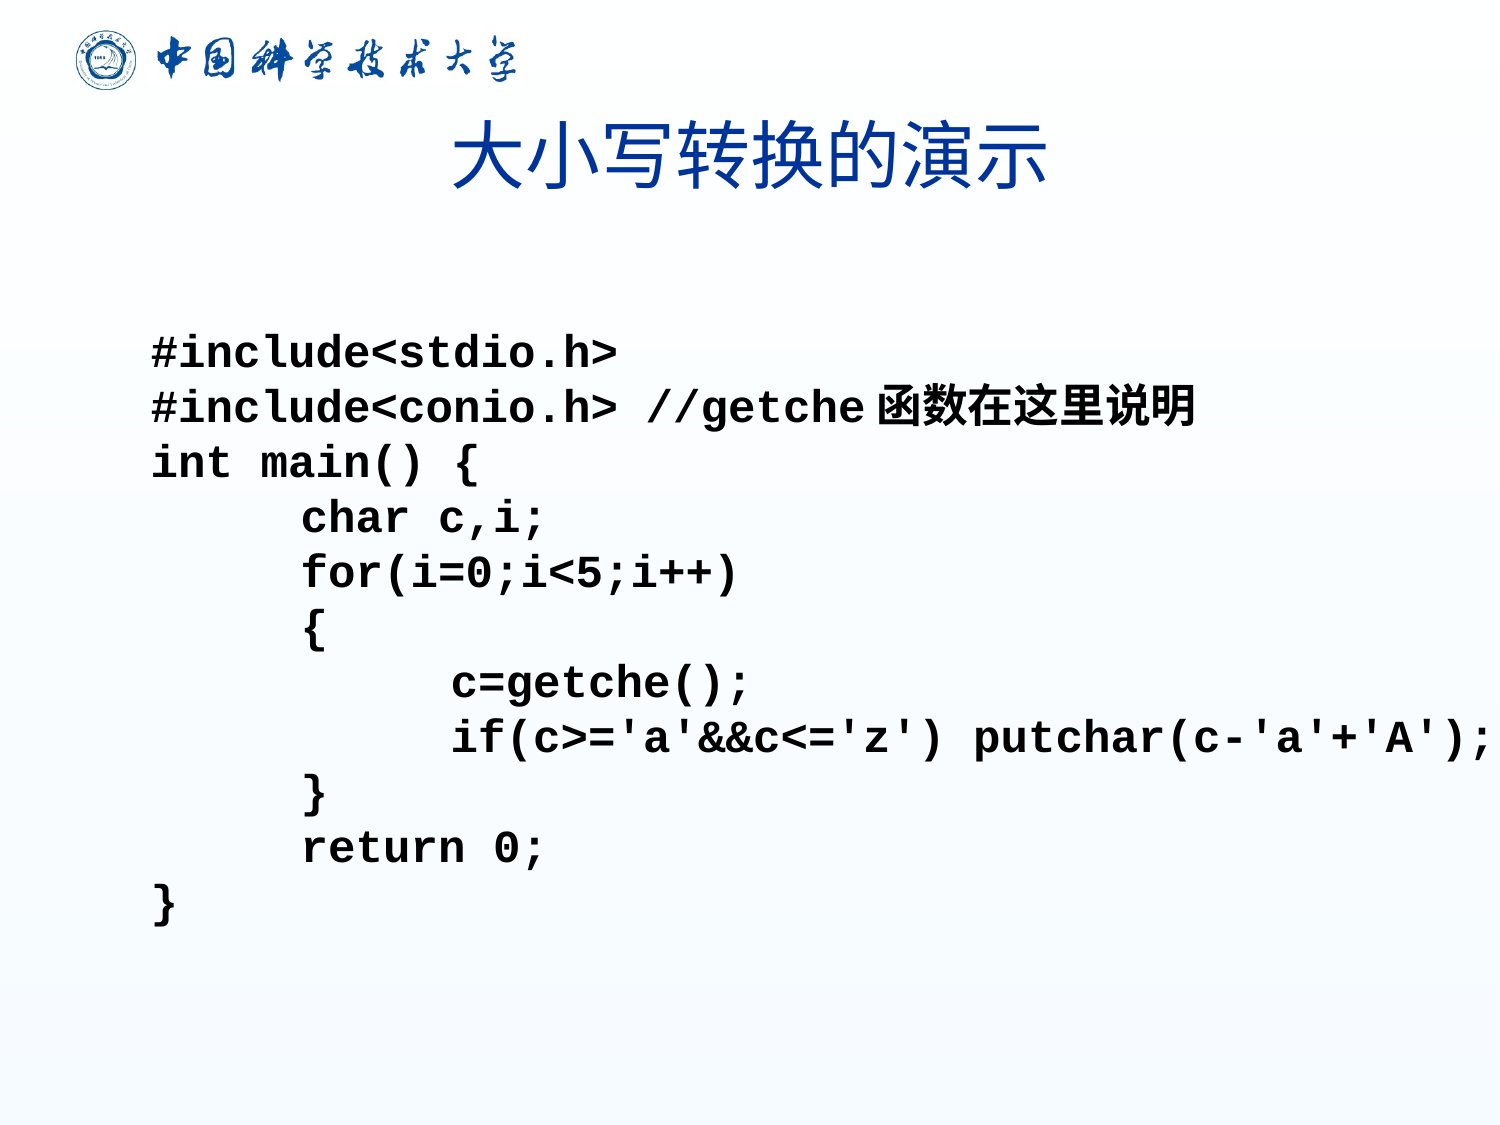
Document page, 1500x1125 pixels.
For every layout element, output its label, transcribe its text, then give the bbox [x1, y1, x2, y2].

title 大小写转换的演示 [49, 99, 1451, 209]
picture [147, 26, 524, 84]
picture [74, 27, 136, 90]
text_box #include<stdio.h> #include<conio.h> //getche函数在这里说明 int main() { char c,i; for(i=0;i<5;i++) { c=getche(); if(c>='a'&&c<='z') putchar(c-'a'+'A'); } return 0; } [135, 314, 1500, 934]
